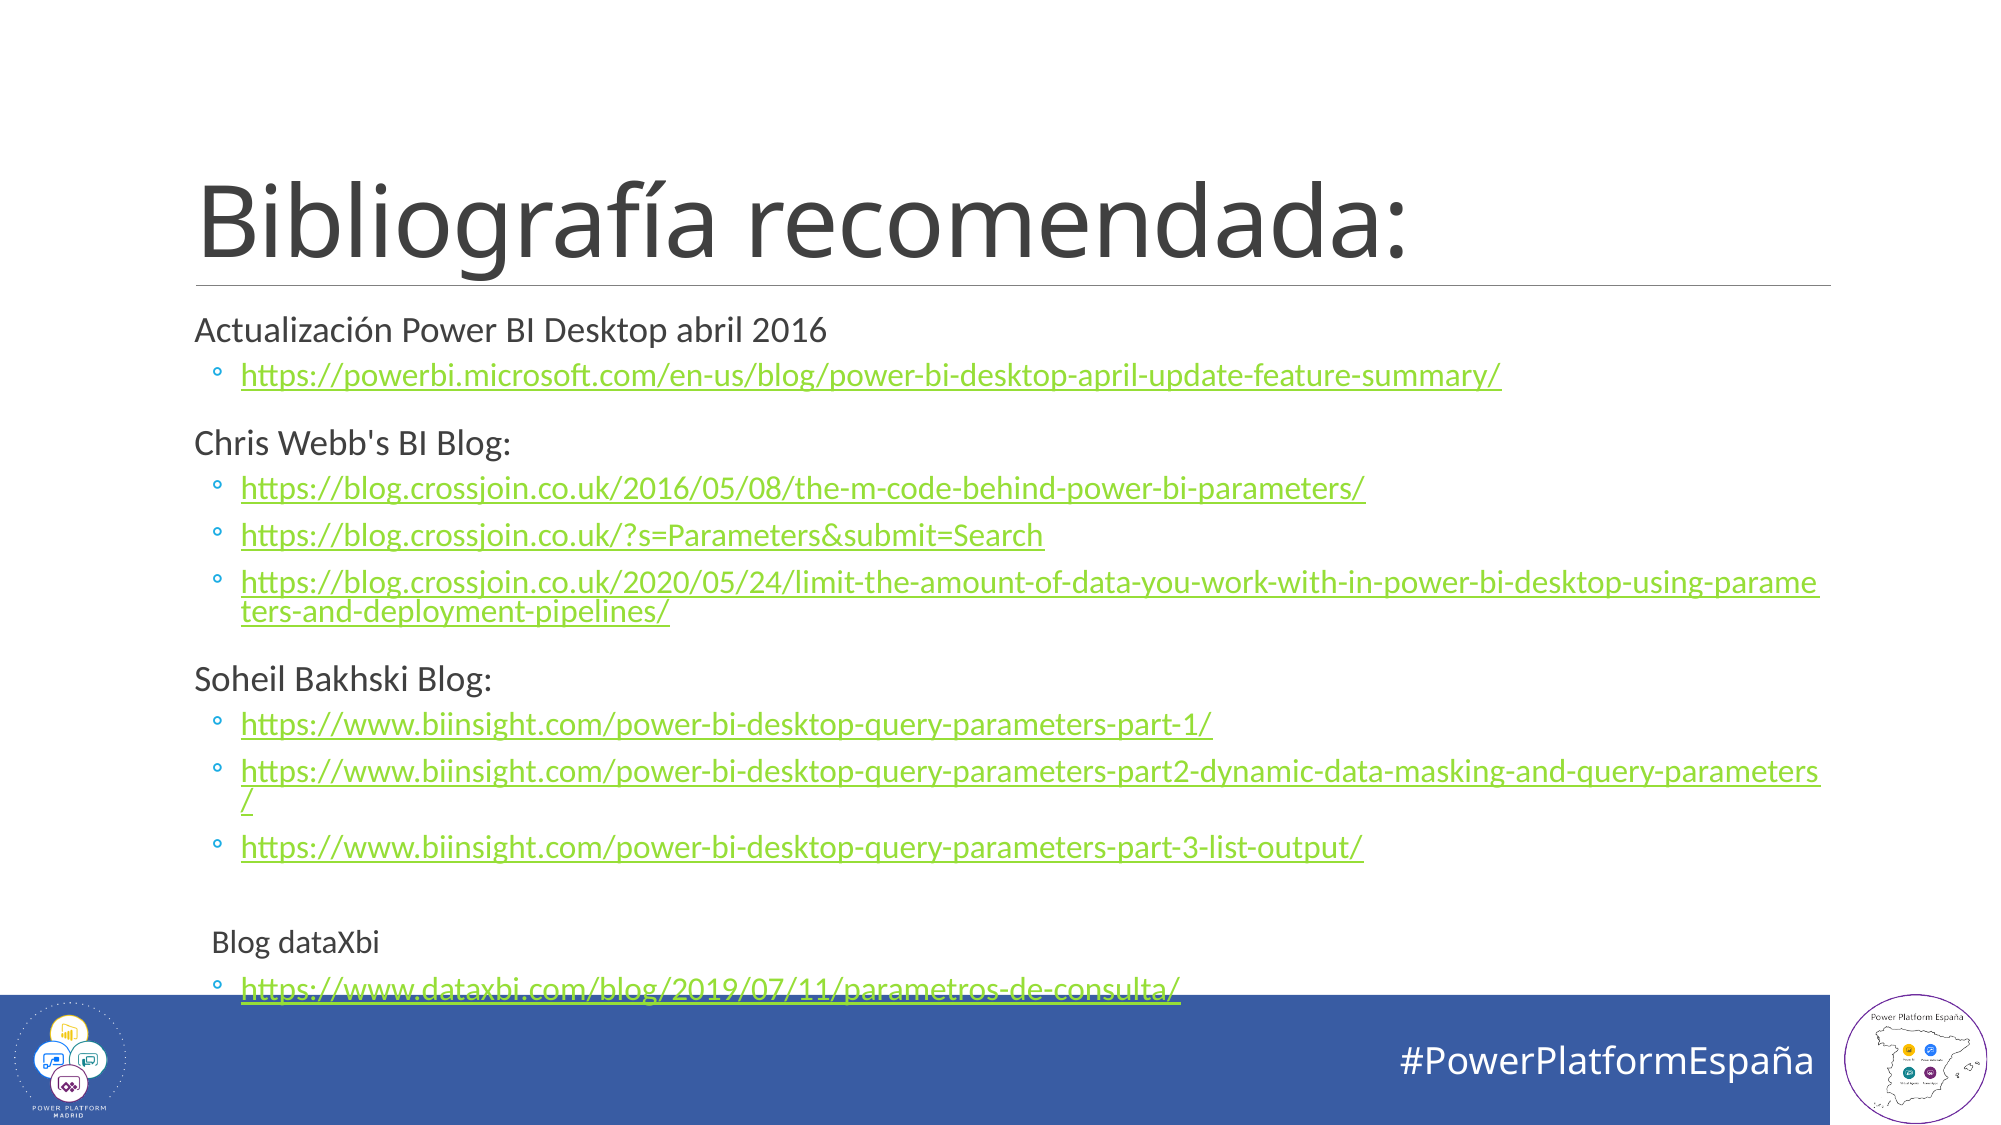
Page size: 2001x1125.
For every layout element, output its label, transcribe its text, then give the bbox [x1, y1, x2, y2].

title Bibliografía recomendada: [180, 47, 1830, 285]
picture [1844, 994, 1988, 1125]
picture [14, 1002, 126, 1119]
list Actualización Power BI Desktop abril 2016 https://powerbi.microsoft.com/en-us/blog/power-bi-desktop-april-update-feature-summary/ Chris Webb's BI Blog: https://blog.crossjoin.co.uk/2016/05/08/the-m-code-behind-power-bi-parameters/ https://blog.crossjoin.co.uk/?s=Parameters&submit=Search https://blog.crossjoin.co.uk/2020/05/24/limit-the-amount-of-data-you-work-with-in-power-bi-desktop-using-parameters-and-deployment-pipelines/ Soheil Bakhski Blog: https://www.biinsight.com/power-bi-desktop-query-parameters-part-1/ https://www.biinsight.com/power-bi-desktop-query-parameters-part2-dynamic-data-masking-and-query-parameters/ https://www.biinsight.com/power-bi-desktop-query-parameters-part-3-list-output/ Blog dataXbi https://www.dataxbi.com/blog/2019/07/11/parametros-de-consulta/ [180, 302, 1830, 963]
